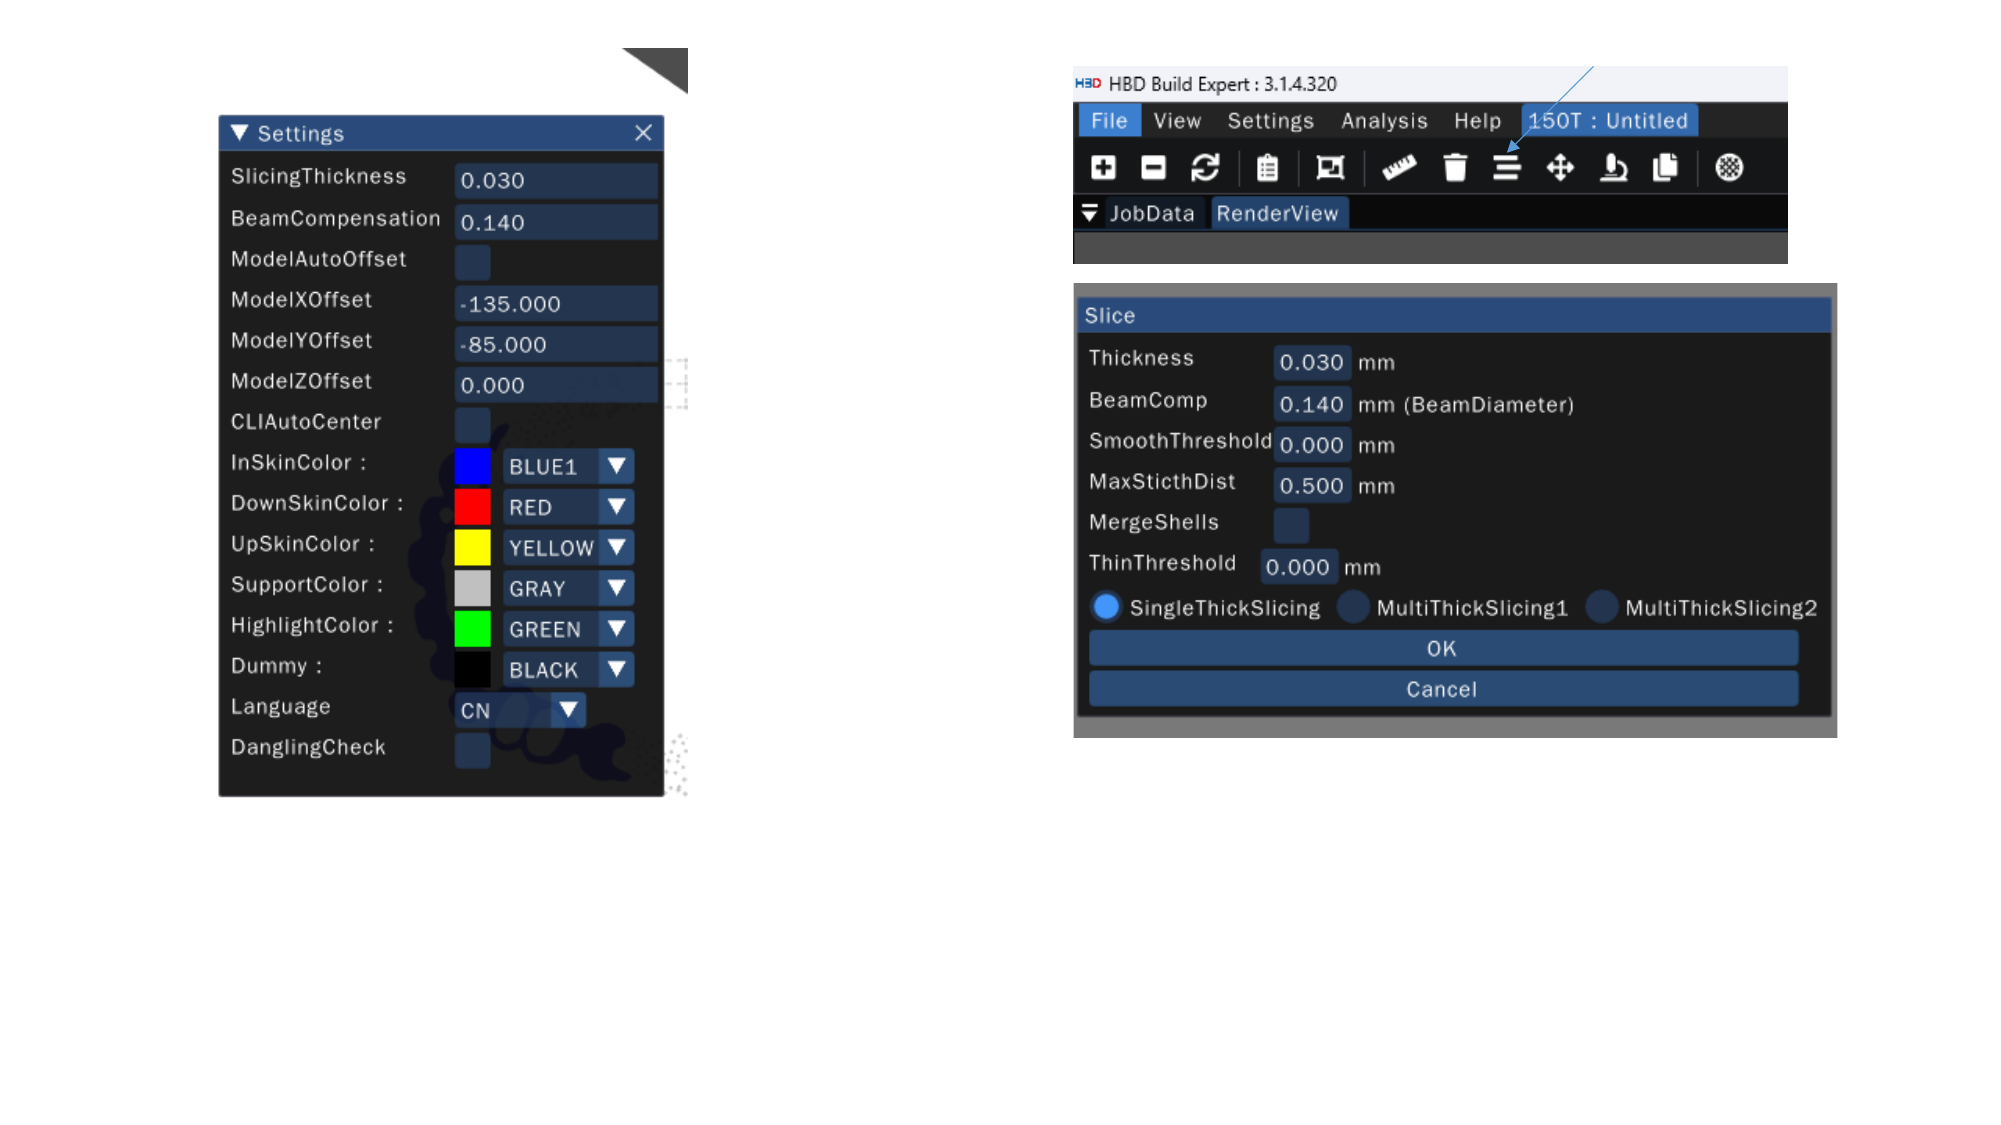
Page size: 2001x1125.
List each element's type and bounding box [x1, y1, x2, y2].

text_box [1506, 66, 1594, 153]
picture [186, 48, 688, 827]
picture [1073, 66, 1788, 264]
picture [1073, 283, 1838, 738]
